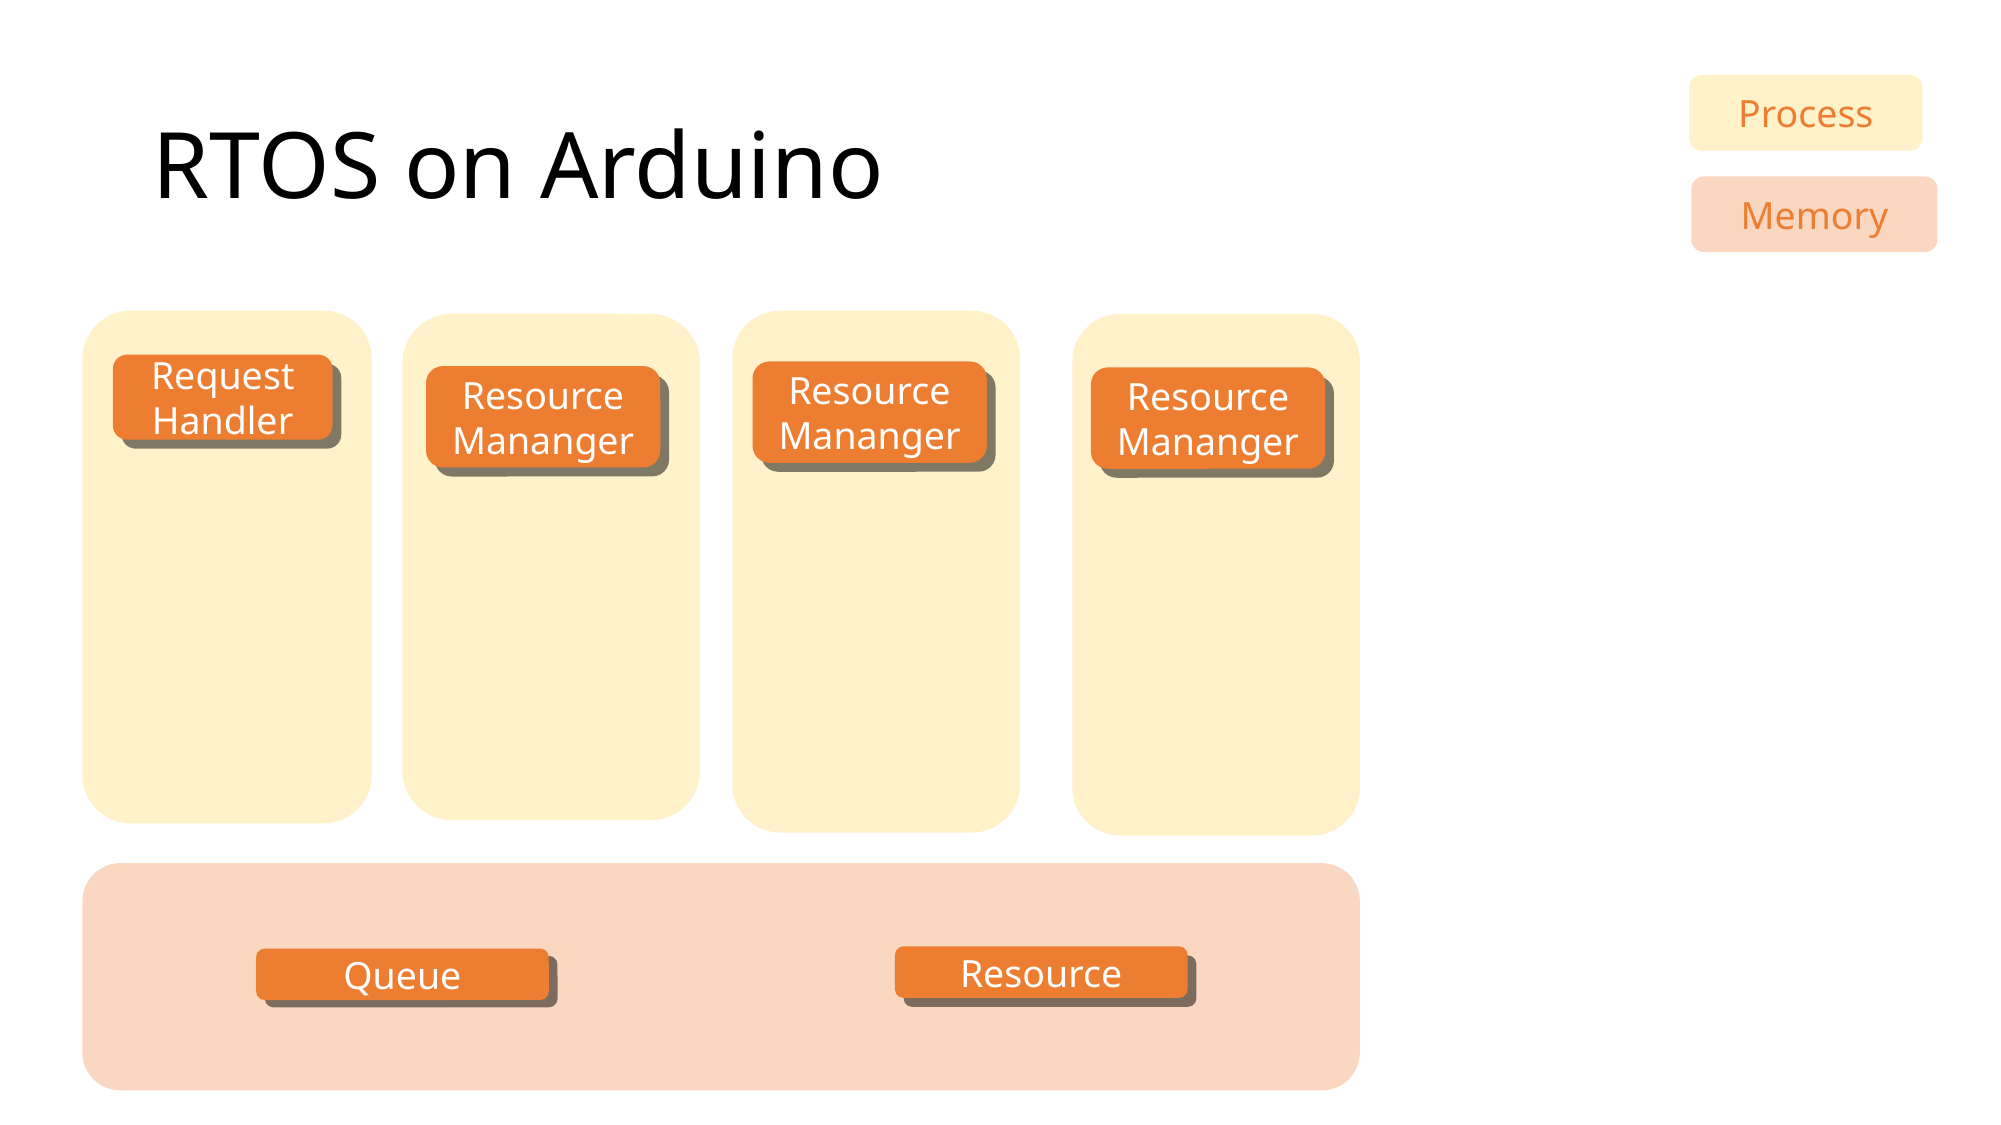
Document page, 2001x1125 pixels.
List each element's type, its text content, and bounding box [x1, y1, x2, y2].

text_box Resource Mananger [751, 360, 988, 464]
text_box [903, 955, 1197, 1007]
text_box Request Handler [111, 353, 334, 441]
text_box [265, 956, 558, 1008]
text_box [82, 863, 1360, 1091]
text_box Resource Mananger [1089, 366, 1327, 470]
text_box [763, 372, 996, 472]
text_box [1101, 378, 1334, 478]
text_box [437, 377, 670, 477]
title RTOS on Arduino [137, 59, 1863, 278]
text_box [123, 365, 342, 449]
text_box Memory [1691, 176, 1938, 253]
text_box [1072, 313, 1360, 836]
text_box Process [1689, 74, 1923, 151]
text_box [732, 310, 1020, 833]
text_box [402, 313, 700, 821]
text_box Queue [255, 947, 550, 1002]
text_box Resource [893, 945, 1189, 999]
text_box Resource Mananger [424, 365, 662, 469]
text_box [82, 310, 372, 824]
